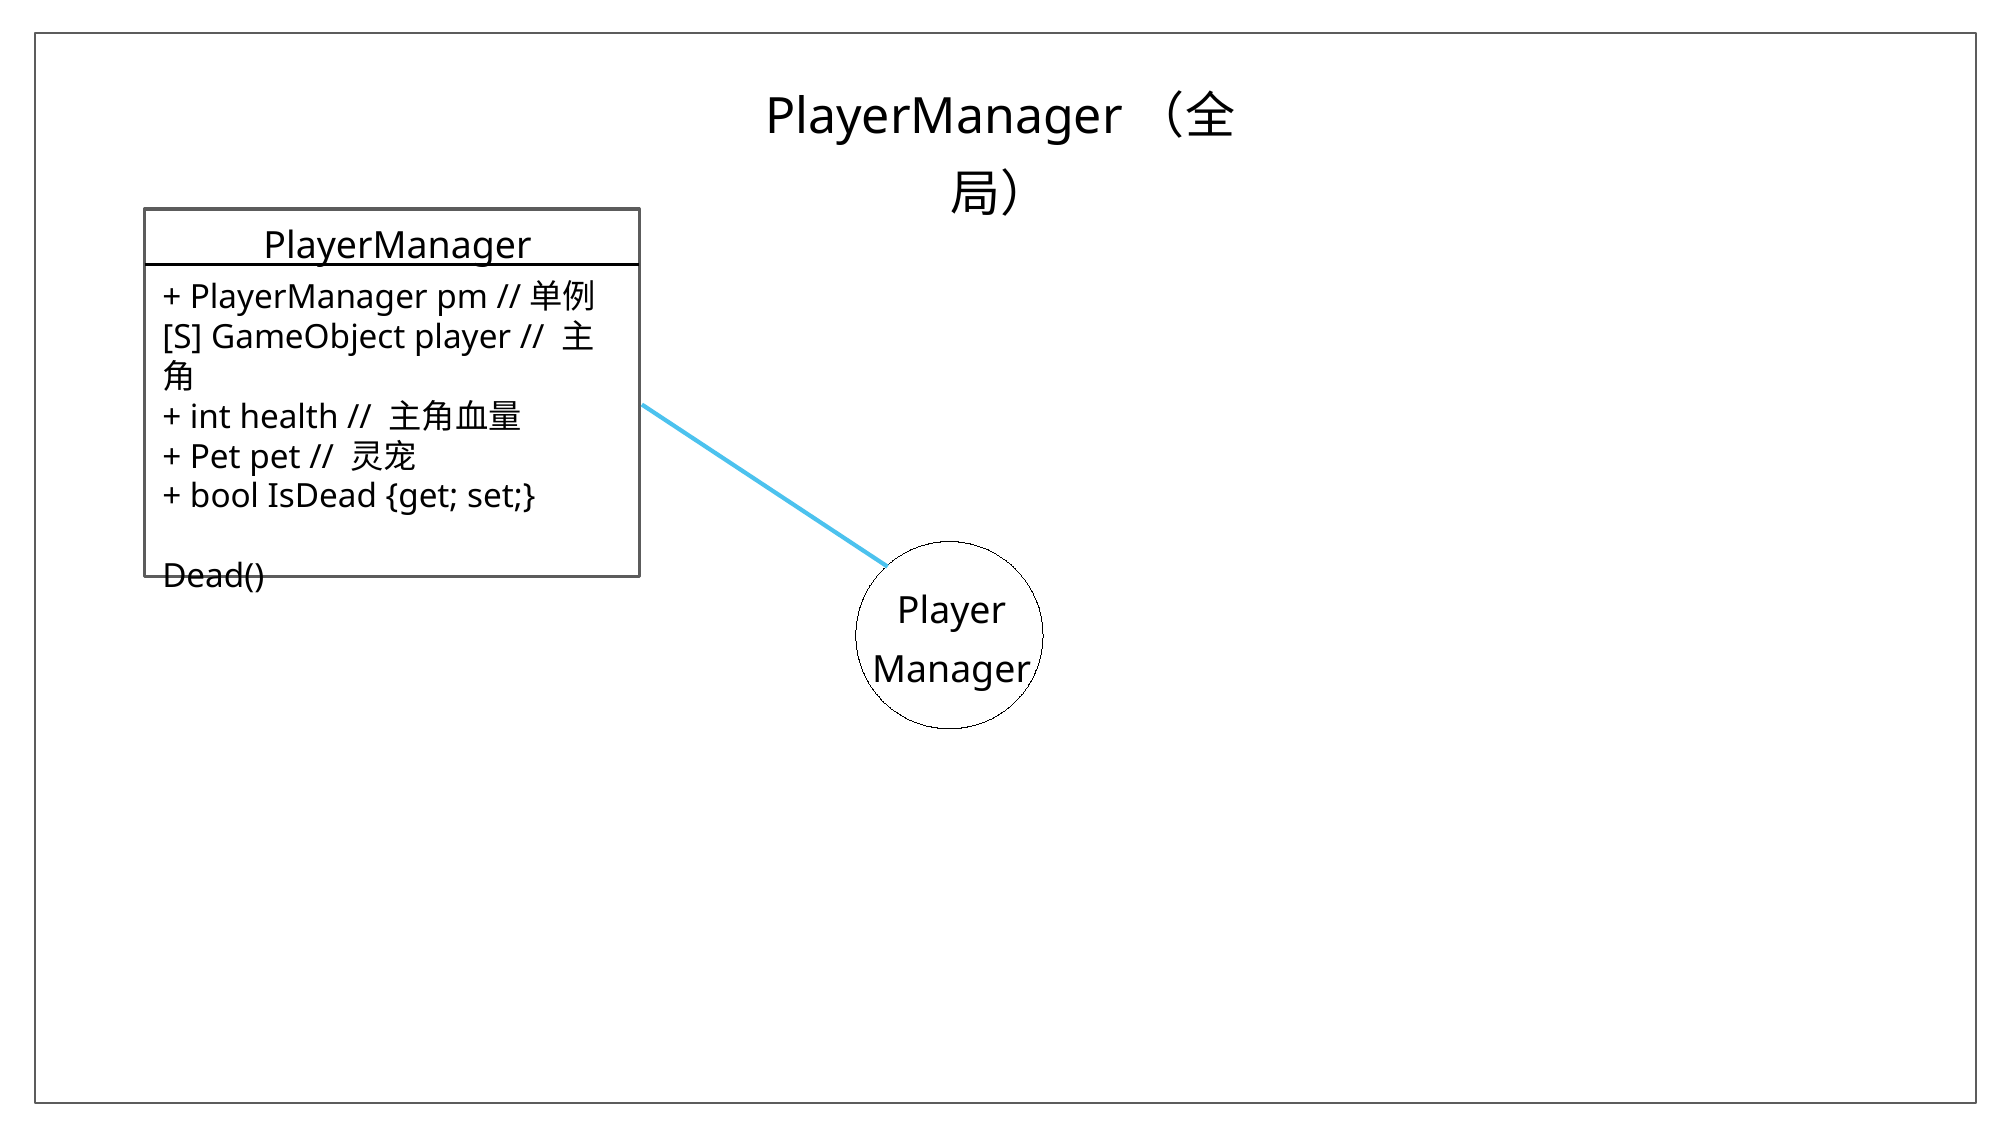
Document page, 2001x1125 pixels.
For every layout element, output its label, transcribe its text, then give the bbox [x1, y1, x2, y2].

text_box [144, 208, 640, 577]
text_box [855, 541, 1048, 729]
text_box PlayerManager（全局） [714, 58, 1286, 132]
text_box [641, 404, 888, 567]
text_box [35, 33, 1976, 1104]
